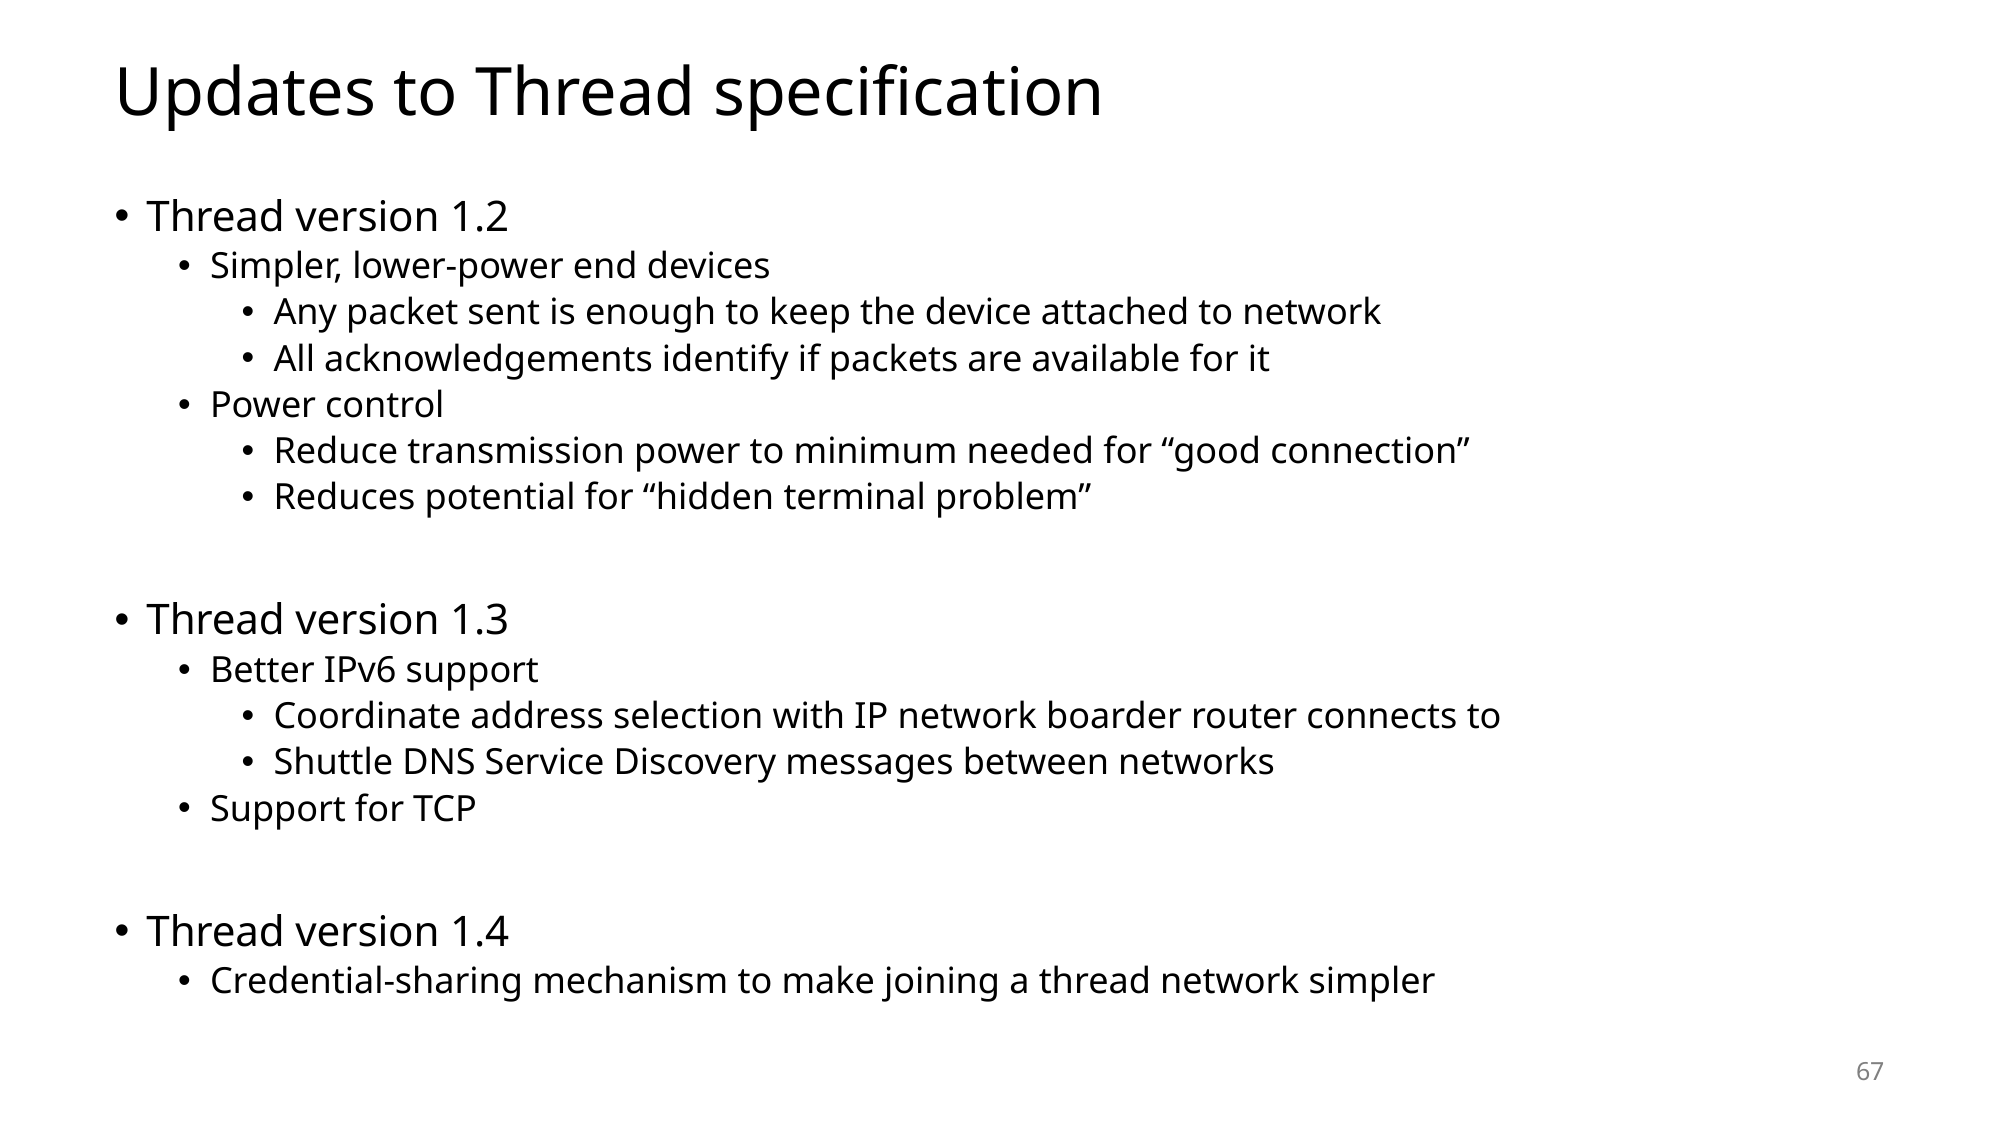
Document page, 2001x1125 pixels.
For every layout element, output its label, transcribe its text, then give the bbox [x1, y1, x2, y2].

slide_number 67 [1749, 1042, 1900, 1103]
title Updates to Thread specification [99, 37, 1900, 150]
list Thread version 1.2 Simpler, lower-power end devices Any packet sent is enough to keep the device attached to network All acknowledgements identify if packets are available for it Power control Reduce transmission power to minimum needed for “good connection” Reduces potential for “hidden terminal problem” Thread version 1.3 Better IPv6 support Coordinate address selection with IP network boarder router connects to Shuttle DNS Service Discovery messages between networks Support for TCP Thread version 1.4 Credential-sharing mechanism to make joining a thread network simpler [99, 187, 1900, 1013]
